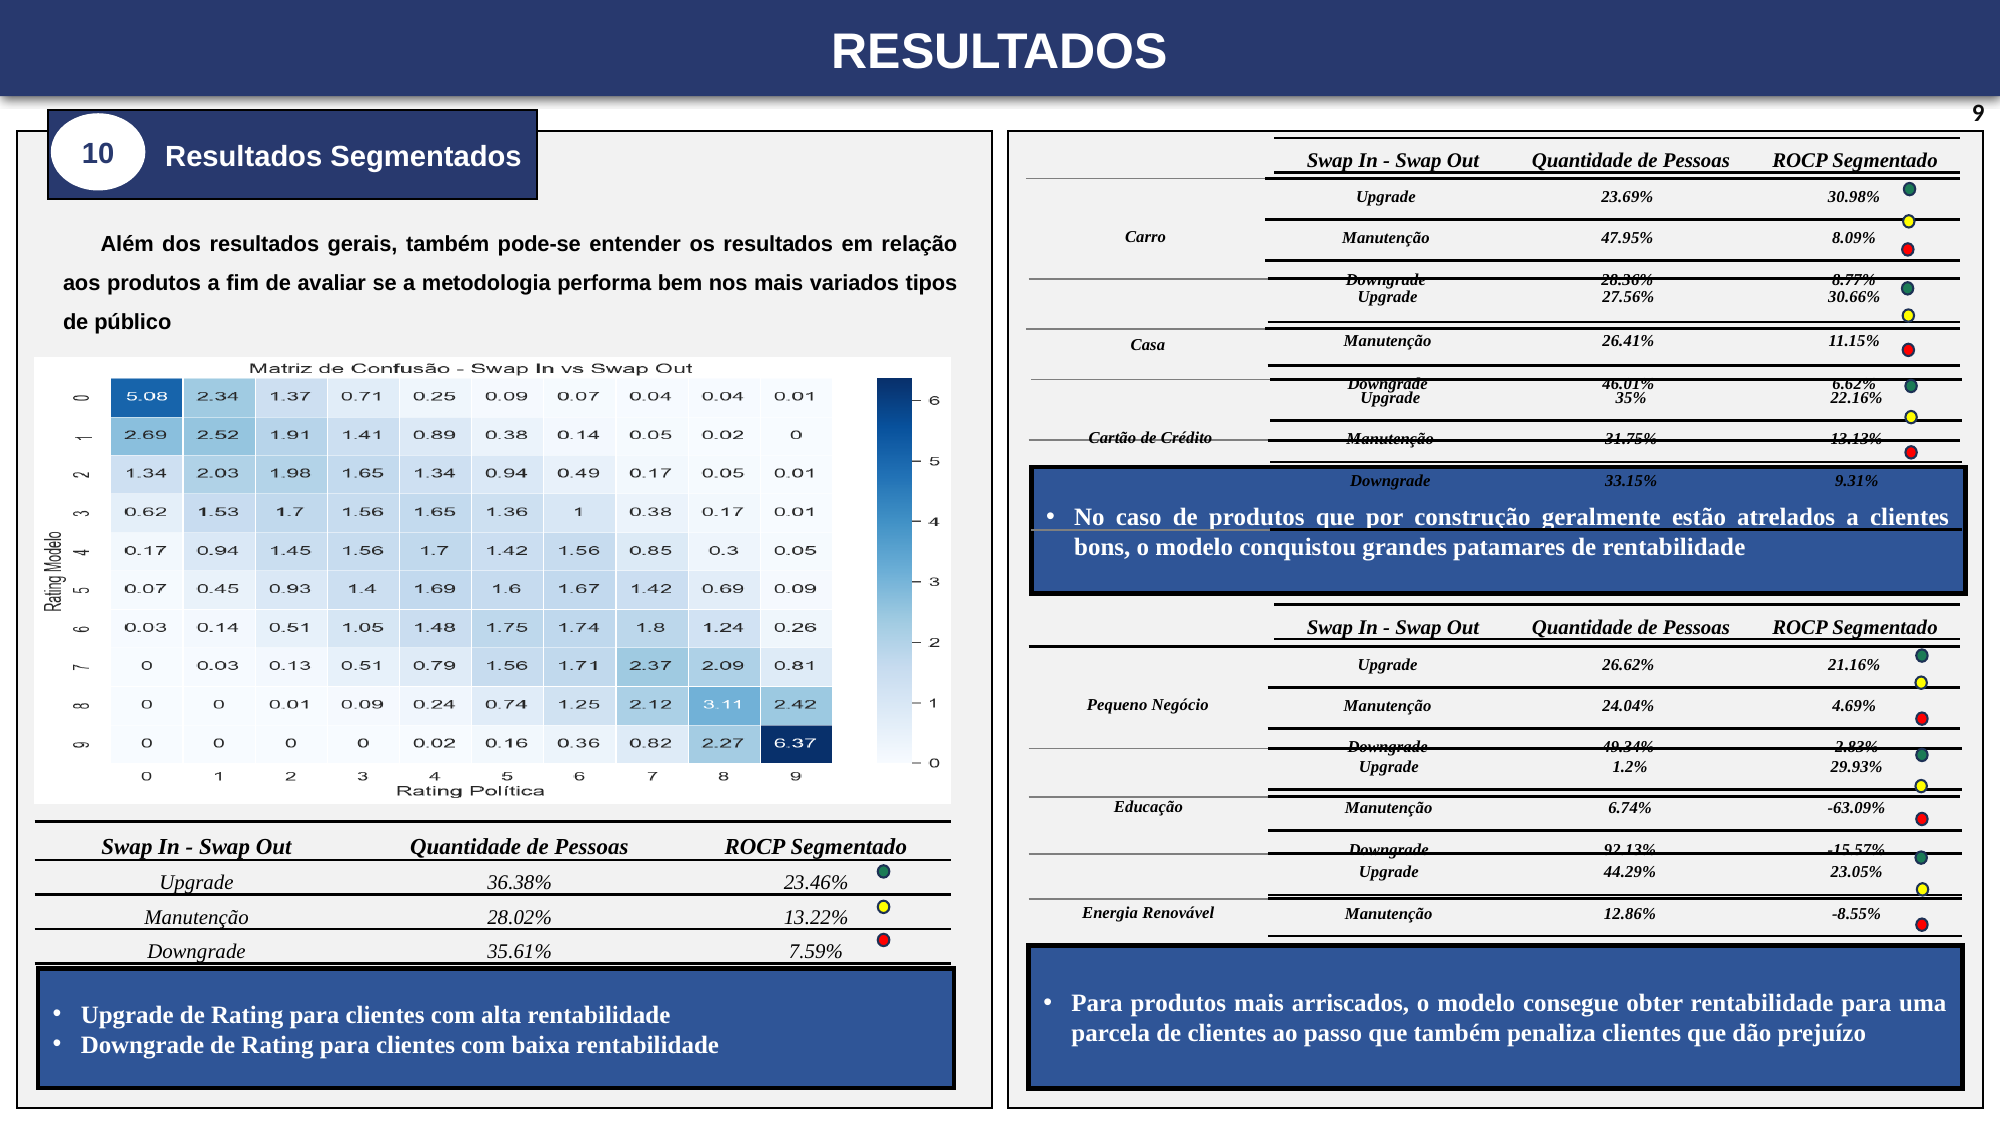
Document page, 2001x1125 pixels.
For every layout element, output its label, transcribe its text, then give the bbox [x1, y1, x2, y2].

table_header Quantidade de Pessoas [1511, 606, 1750, 638]
table_cell Downgrade [1265, 262, 1507, 278]
text_box [1901, 308, 1916, 323]
table_header ROCP Segmentado [1750, 139, 1960, 171]
table_header Upgrade [1268, 280, 1508, 321]
table_header Cartão de Crédito [1031, 380, 1270, 529]
table_cell Manutenção [1268, 323, 1508, 364]
table_header 35% [1511, 381, 1751, 419]
table_header Quantidade de Pessoas [1511, 139, 1750, 171]
text_box [1904, 409, 1918, 425]
table_cell 8.77% [1748, 262, 1960, 277]
table_header ROCP Segmentado [681, 823, 951, 859]
table_header 29.93% [1751, 750, 1962, 788]
table_header Swap In - Swap Out [35, 823, 358, 859]
table_cell 4.69% [1749, 689, 1960, 727]
table_cell 23.46% [681, 861, 951, 893]
table_header 30.66% [1749, 280, 1960, 321]
table_header Casa [1029, 280, 1268, 439]
table_cell Downgrade [35, 930, 358, 962]
table_header 23.05% [1751, 855, 1962, 894]
table_cell -63.09% [1751, 791, 1962, 829]
table_cell 36.38% [358, 861, 681, 893]
text_box [1900, 281, 1915, 296]
table_cell 31.75% [1511, 422, 1751, 461]
text_box [1914, 675, 1928, 690]
text_box RESULTADOS [0, 0, 2000, 97]
text_box No caso de produtos que por construção geralmente estão atrelados a clientes bons, o modelo conquistou grandes patamares de rentabilidade [1030, 466, 1966, 595]
table_cell Manutenção [1268, 689, 1508, 727]
slide_number 9 [1941, 81, 2000, 141]
table_header 26.62% [1508, 648, 1749, 686]
text_box [1904, 378, 1918, 394]
text_box [1007, 130, 1984, 1109]
table_cell 13.22% [681, 896, 951, 928]
text_box [1902, 181, 1917, 197]
text_box [1915, 811, 1929, 827]
table_cell 47.95% [1507, 221, 1748, 259]
table_header 22.16% [1751, 381, 1962, 419]
text_box [16, 130, 993, 1109]
table_header 1.2% [1510, 750, 1751, 788]
text_box [876, 864, 891, 879]
table_cell Downgrade [1268, 937, 1510, 944]
text_box 10 [50, 113, 146, 191]
table_cell Downgrade [1268, 367, 1508, 379]
table_cell 44.29% [1510, 937, 1751, 944]
table_cell 24.04% [1508, 689, 1749, 727]
table_cell 26.41% [1508, 323, 1749, 364]
text_box Upgrade de Rating para clientes com alta rentabilidade Downgrade de Rating para clientes com baixa rentabilidade [37, 967, 955, 1089]
table_cell -2.83% [1749, 730, 1960, 747]
table_cell 7.59% [681, 930, 951, 962]
table_header 44.29% [1510, 855, 1751, 894]
text_box Resultados Segmentados [47, 109, 538, 200]
table_header Quantidade de Pessoas [358, 823, 681, 859]
text_box Além dos resultados gerais, também pode-se entender os resultados em relação aos produtos a fim de avaliar se a metodologia performa bem nos mais variados tipos de público [48, 208, 974, 342]
text_box [1914, 850, 1928, 865]
text_box [1915, 747, 1929, 763]
table_cell 46.01% [1508, 367, 1749, 378]
table_cell Upgrade [35, 861, 358, 893]
text_box [1915, 648, 1929, 663]
table_cell Downgrade [1268, 832, 1510, 852]
table_cell 9.31% [1751, 463, 1962, 528]
table_header 21.16% [1749, 648, 1960, 686]
table_header Swap In - Swap Out [1274, 606, 1511, 638]
table_cell Downgrade [1268, 730, 1508, 747]
text_box [876, 899, 891, 915]
table_header 30.98% [1748, 180, 1960, 218]
table_cell -8.55% [1751, 896, 1962, 935]
table_header Pequeno Negócio [1029, 648, 1268, 748]
table_cell 92.13% [1510, 832, 1751, 852]
table_header Educação [1029, 749, 1268, 853]
table_cell 6.62% [1749, 367, 1960, 378]
table_cell 28.02% [358, 896, 681, 928]
text_box [876, 932, 891, 948]
table_header Carro [1026, 179, 1265, 328]
table_header 23.69% [1507, 180, 1748, 218]
text_box [1904, 445, 1918, 460]
table_cell 6.74% [1510, 791, 1751, 829]
text_box [1901, 242, 1915, 257]
table_cell 35.61% [358, 930, 681, 962]
table_cell -3.65% [1751, 937, 1962, 944]
table_header Swap In - Swap Out [1274, 139, 1511, 171]
text_box [1915, 917, 1929, 932]
table_cell Manutenção [1265, 221, 1507, 259]
text_box Para produtos mais arriscados, o modelo consegue obter rentabilidade para uma parcela de clientes ao passo que também penaliza clientes que dão prejuízo [1028, 944, 1964, 1089]
table_header Upgrade [1268, 855, 1510, 894]
table_cell 8.09% [1748, 221, 1960, 259]
table_header 27.56% [1508, 280, 1749, 321]
table_cell Manutenção [1270, 422, 1511, 461]
table_header Upgrade [1268, 750, 1510, 788]
picture [34, 357, 951, 804]
table_cell -15.57% [1751, 832, 1962, 852]
table_cell Downgrade [1270, 463, 1511, 528]
table_cell Manutenção [1268, 791, 1510, 829]
table_header Upgrade [1265, 180, 1507, 218]
table_cell 28.36% [1507, 262, 1748, 277]
text_box [1915, 711, 1929, 726]
table_header Upgrade [1270, 381, 1511, 419]
text_box [1901, 214, 1916, 229]
table_header Energia Renovável [1029, 855, 1268, 944]
text_box [1914, 778, 1928, 794]
table_cell 12.86% [1510, 896, 1751, 935]
text_box [1915, 882, 1930, 897]
table_cell 13.13% [1751, 422, 1962, 461]
text_box [1901, 342, 1916, 358]
table_cell Manutenção [35, 896, 358, 928]
table_header Upgrade [1268, 648, 1508, 686]
table_cell 33.15% [1511, 463, 1751, 528]
table_cell Manutenção [1268, 896, 1510, 935]
table_cell 49.34% [1508, 730, 1749, 747]
table_header ROCP Segmentado [1750, 606, 1960, 638]
table_cell 11.15% [1749, 323, 1960, 364]
